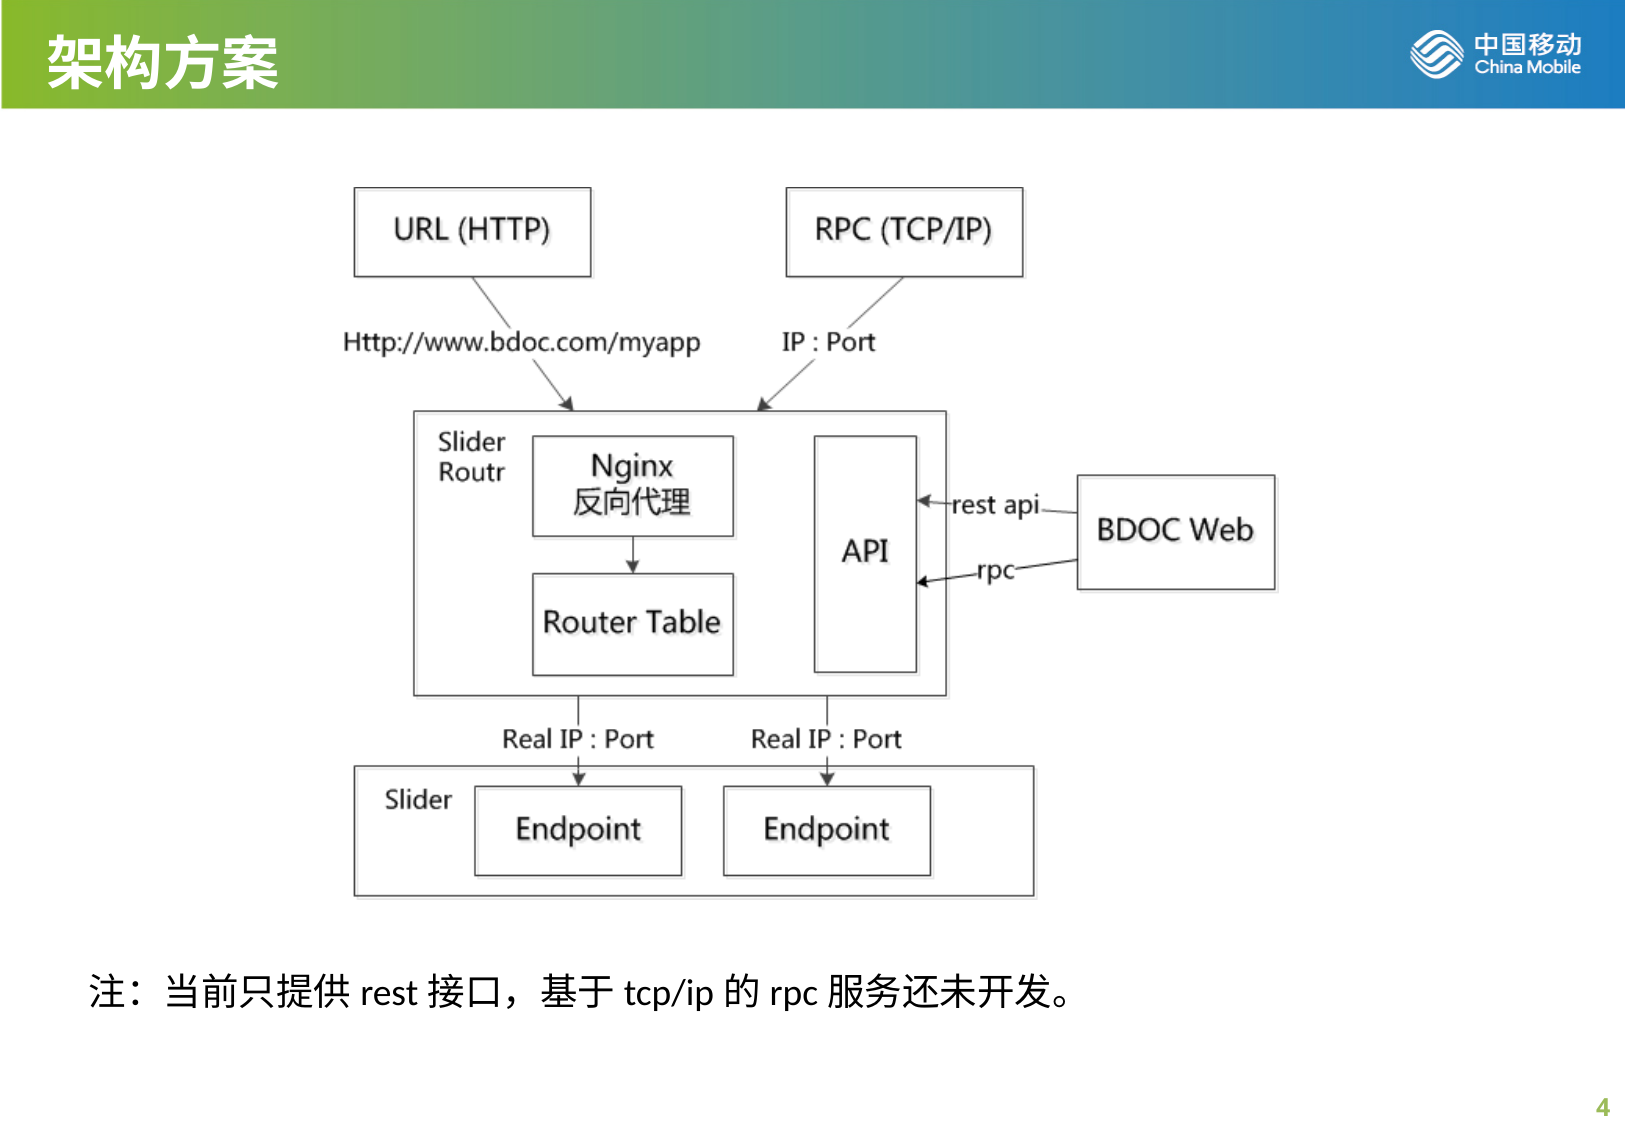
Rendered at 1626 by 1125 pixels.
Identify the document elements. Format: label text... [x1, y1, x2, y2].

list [343, 187, 1279, 901]
text_box 注：当前只提供rest接口，基于tcp/ip的rpc服务还未开发。 [74, 960, 1118, 1021]
title 架构方案 [31, 19, 1380, 101]
picture [0, 0, 1625, 1125]
